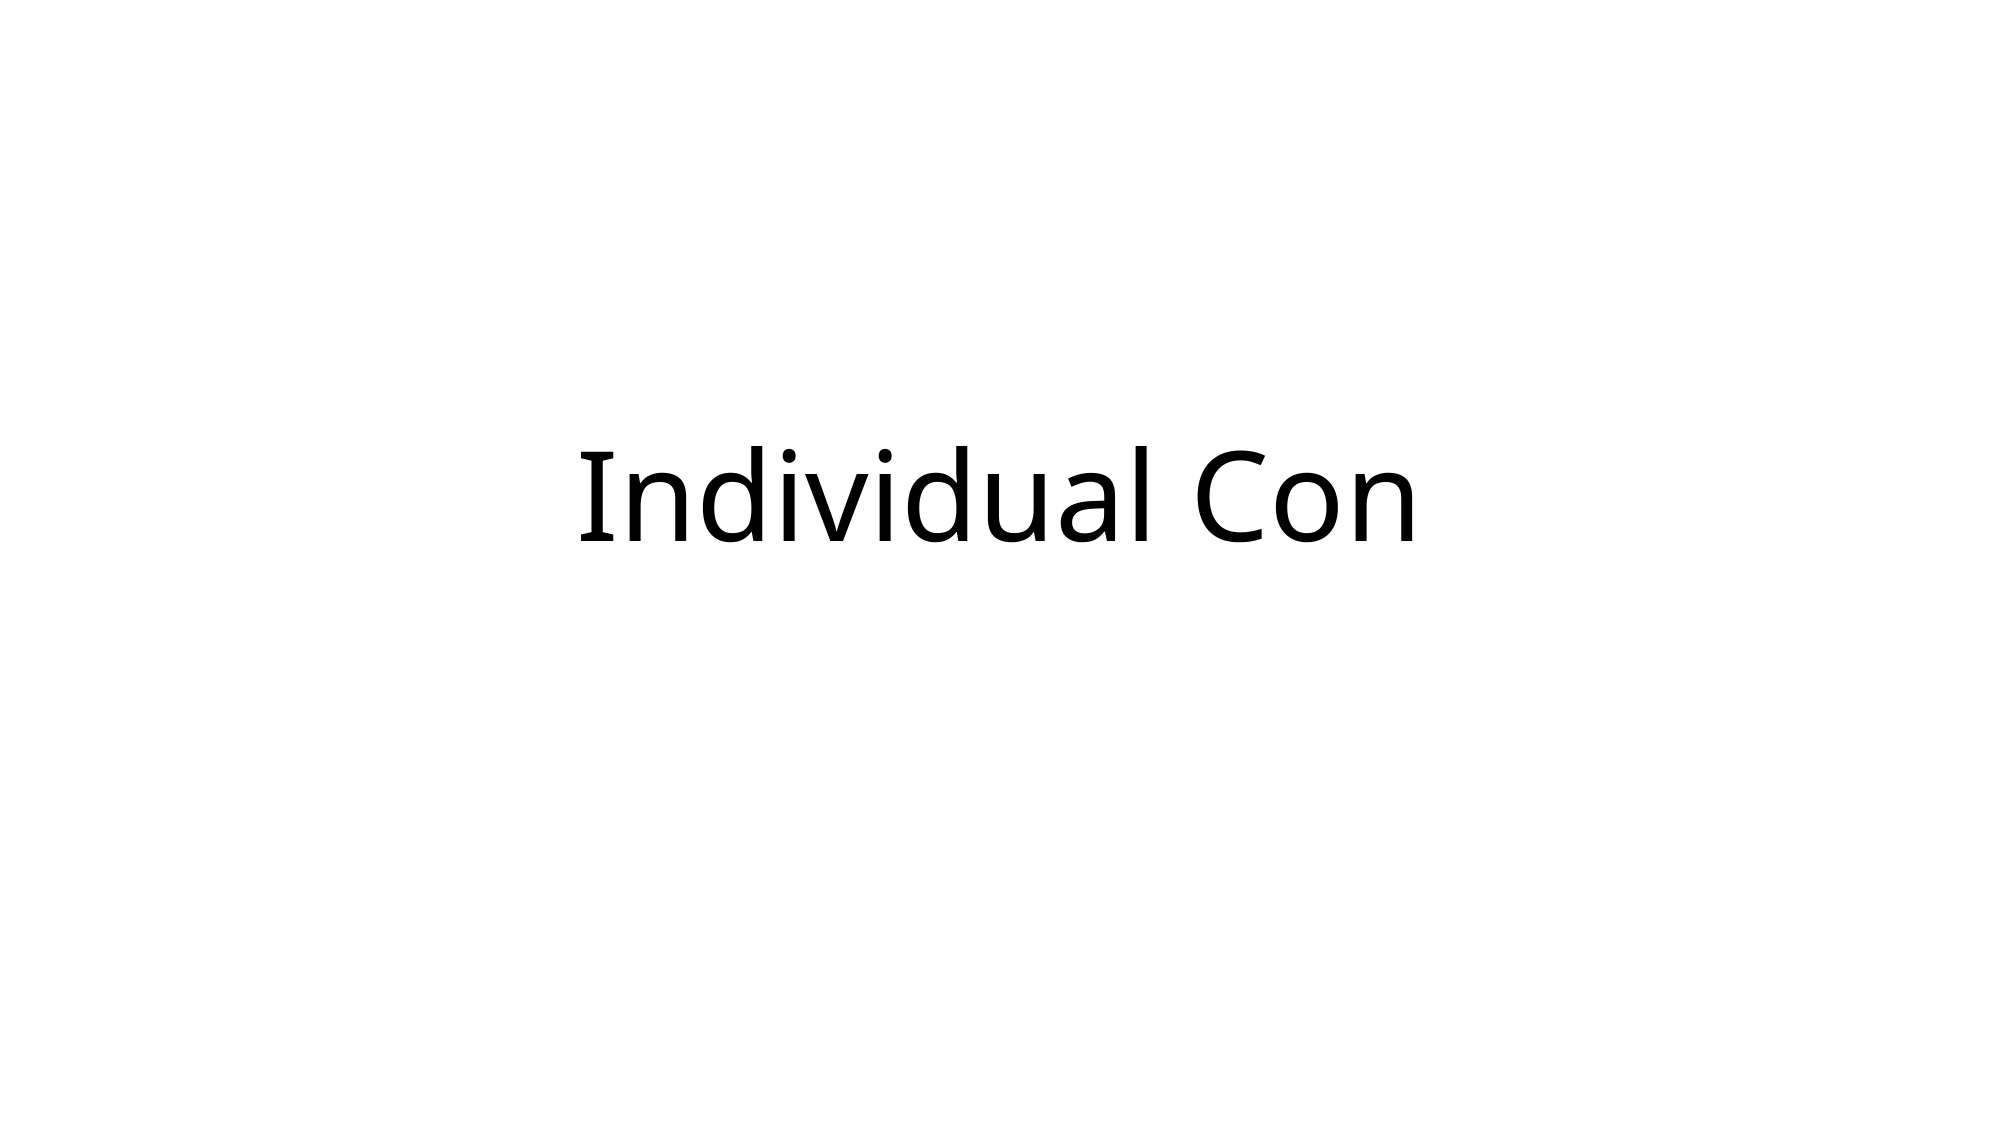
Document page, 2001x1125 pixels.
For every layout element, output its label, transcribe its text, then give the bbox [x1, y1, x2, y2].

title Individual Con [249, 184, 1750, 576]
